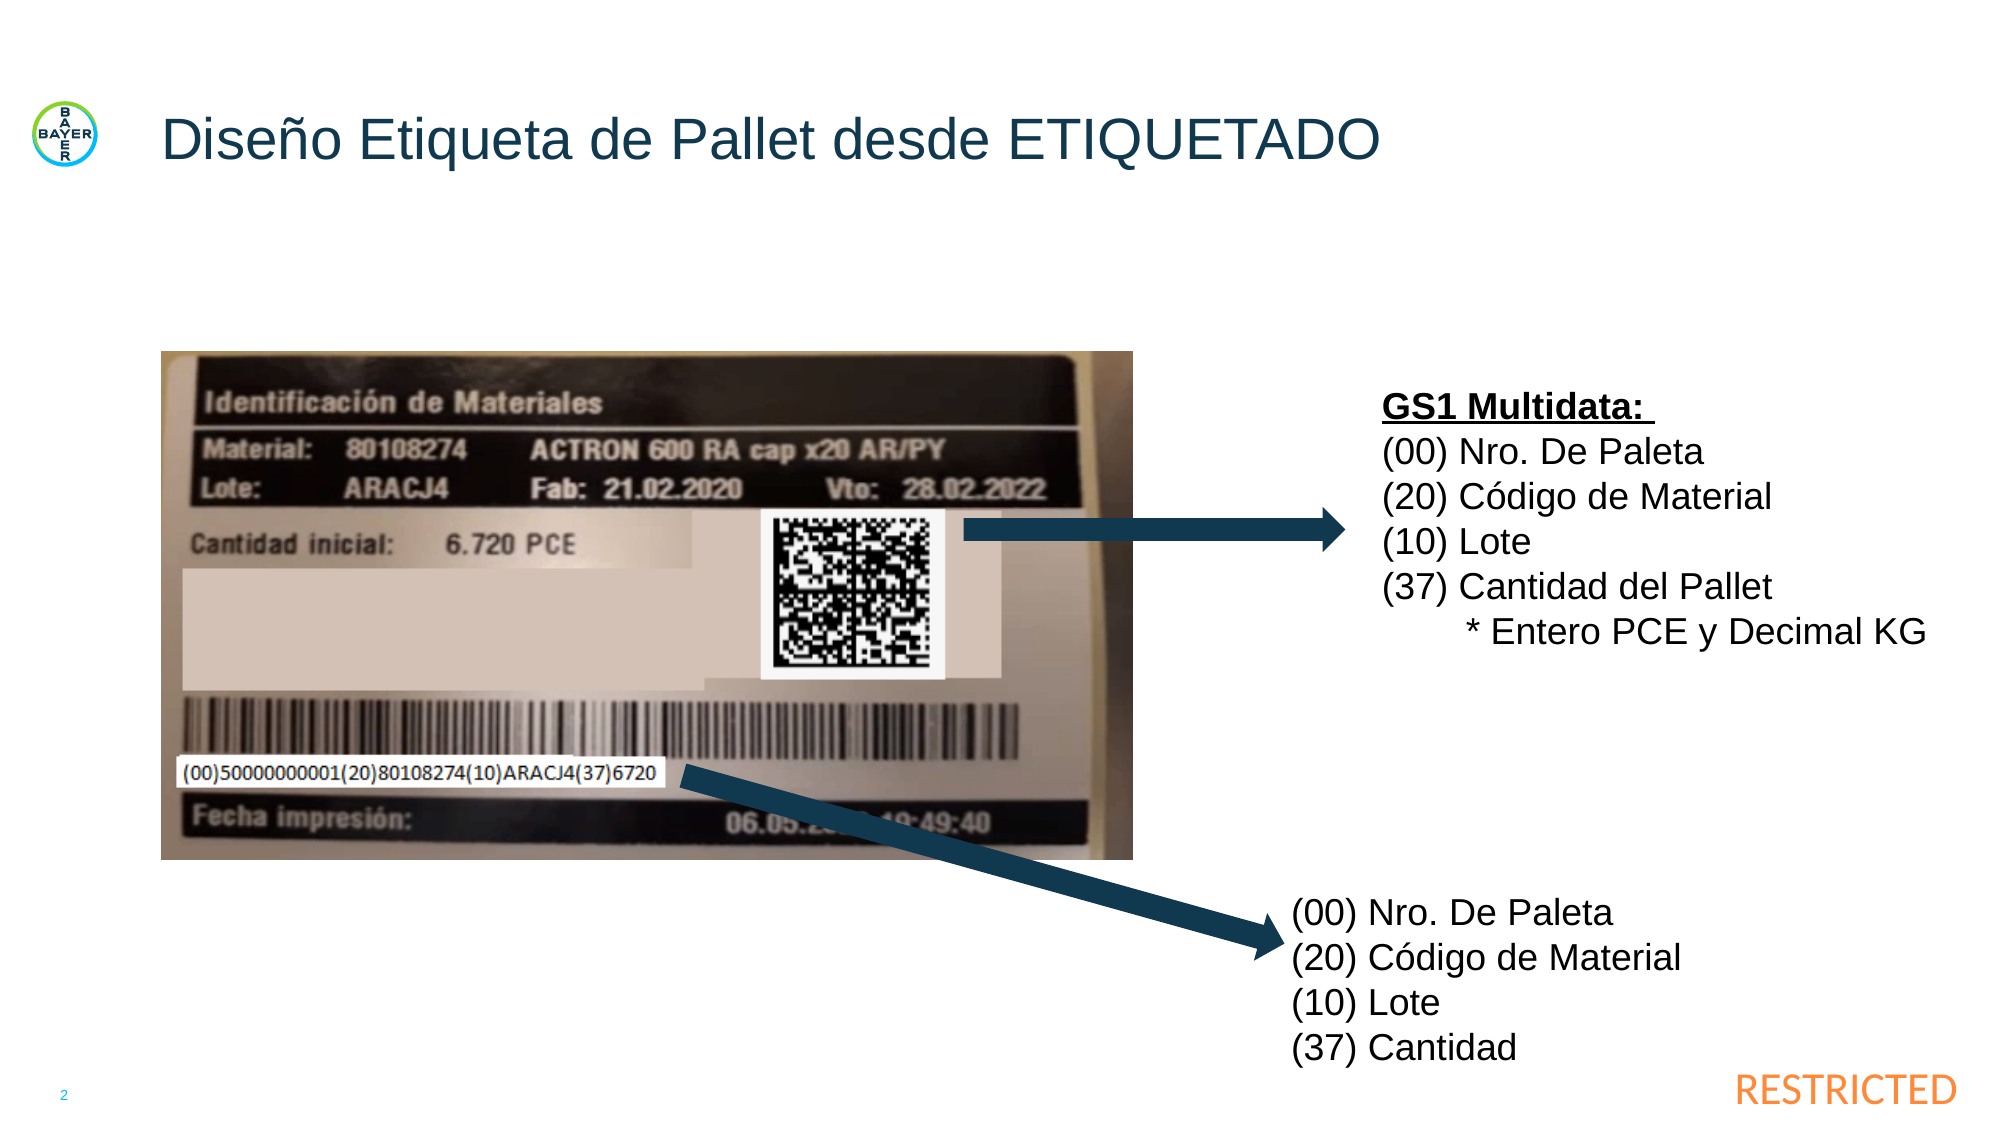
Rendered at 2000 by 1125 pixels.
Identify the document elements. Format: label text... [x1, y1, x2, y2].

title Diseño Etiqueta de Pallet desde ETIQUETADO [161, 29, 1933, 172]
text_box (00) Nro. De Paleta (20) Código de Material (10) Lote (37) Cantidad [1291, 887, 1938, 1069]
text_box GS1 Multidata: (00) Nro. De Paleta (20) Código de Material (10) Lote (37) Cantidad del Pallet * Entero PCE y Decimal KG [1381, 381, 1966, 657]
picture [160, 351, 1134, 860]
text_box [1137, 504, 1348, 555]
text_box [963, 869, 1287, 963]
picture [64, 105, 82, 112]
slide_number 2 [32, 1085, 97, 1104]
